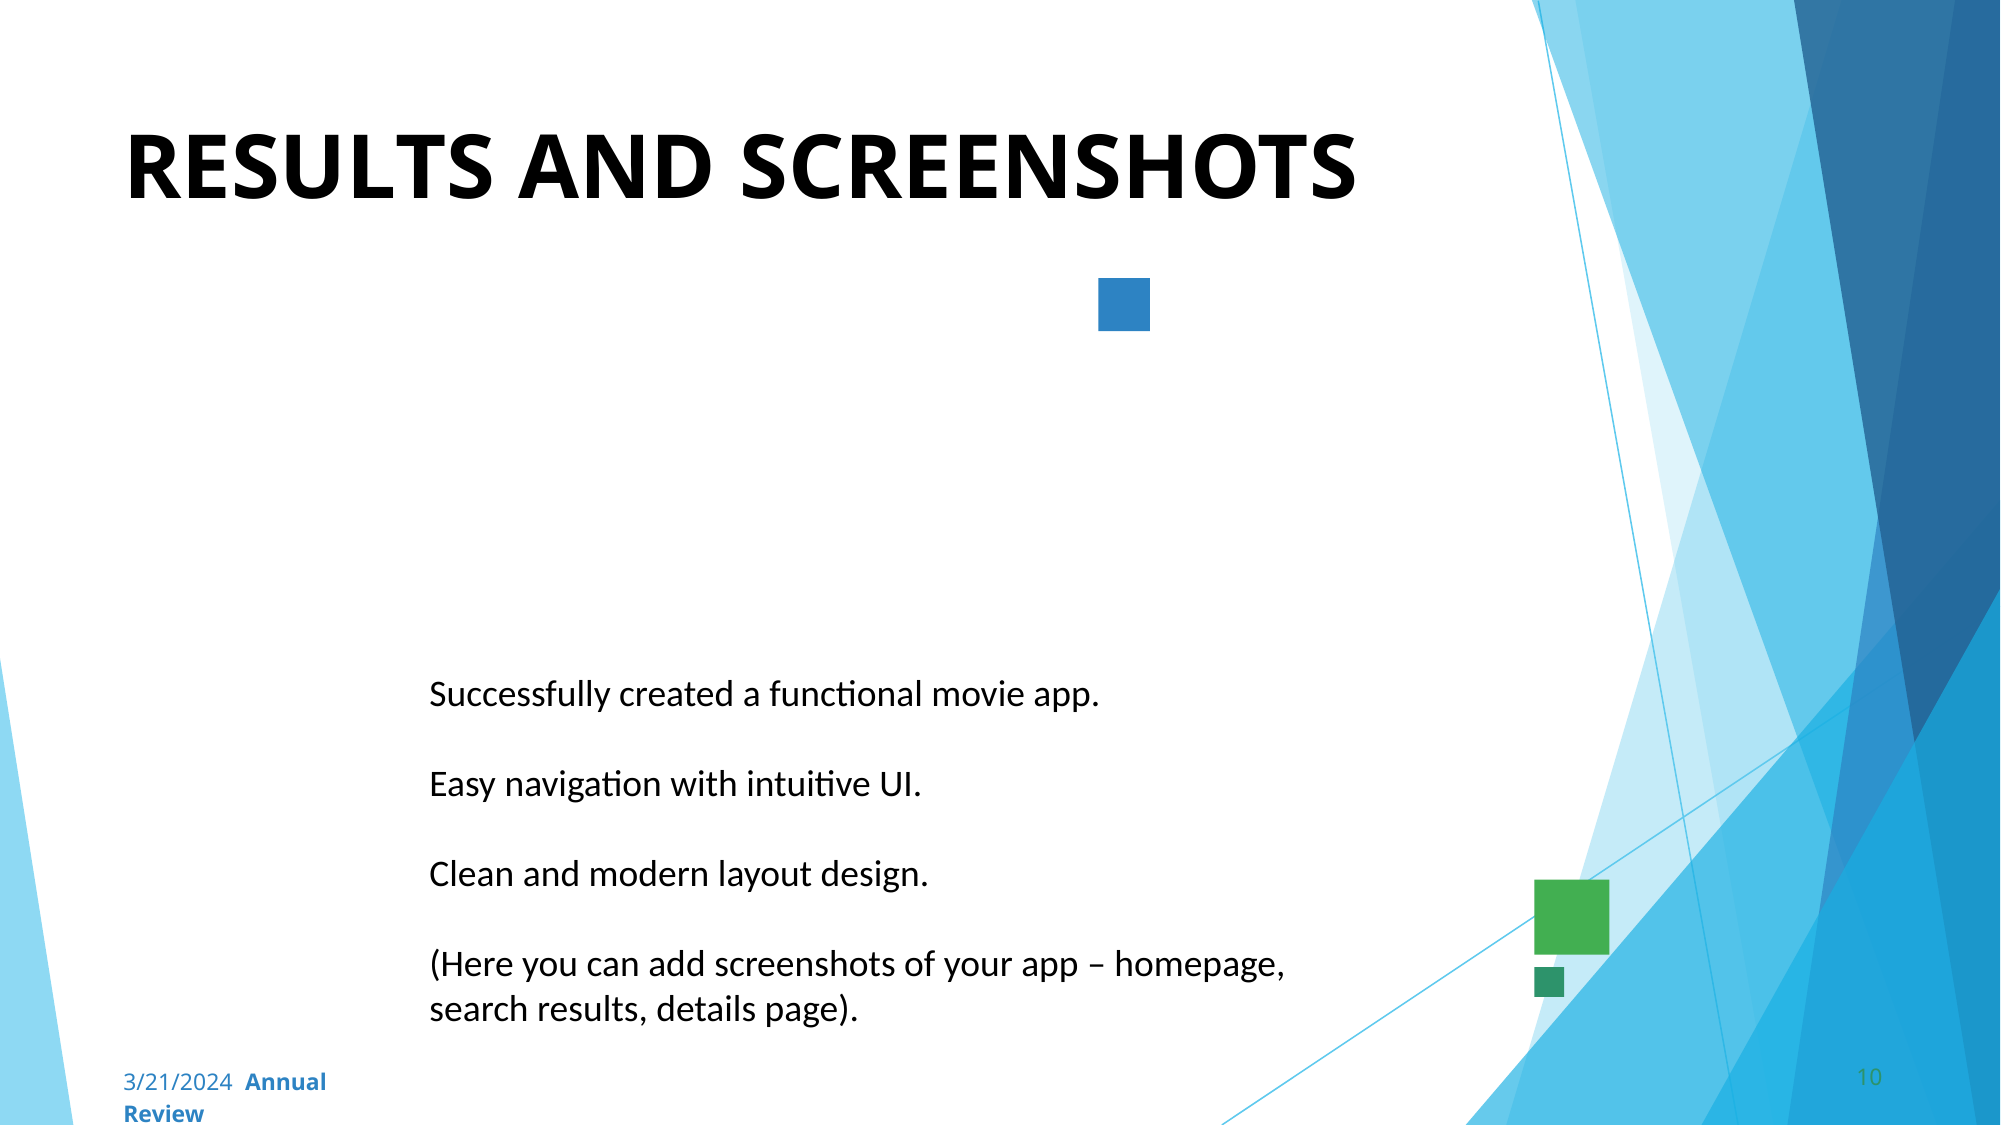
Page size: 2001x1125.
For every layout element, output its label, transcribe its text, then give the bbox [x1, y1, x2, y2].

text_box [1098, 298, 1150, 332]
text_box [1534, 967, 1565, 997]
text_box ‹#› [1849, 1061, 1888, 1095]
text_box Successfully created a functional movie app. Easy navigation with intuitive UI. Clean and modern layout design. (Here you can add screenshots of your app – homepage, search results, details page). [419, 661, 1393, 1037]
text_box [1534, 879, 1610, 955]
picture [10, 554, 416, 1116]
title RESULTS AND SCREENSHOTS [121, 107, 1513, 298]
